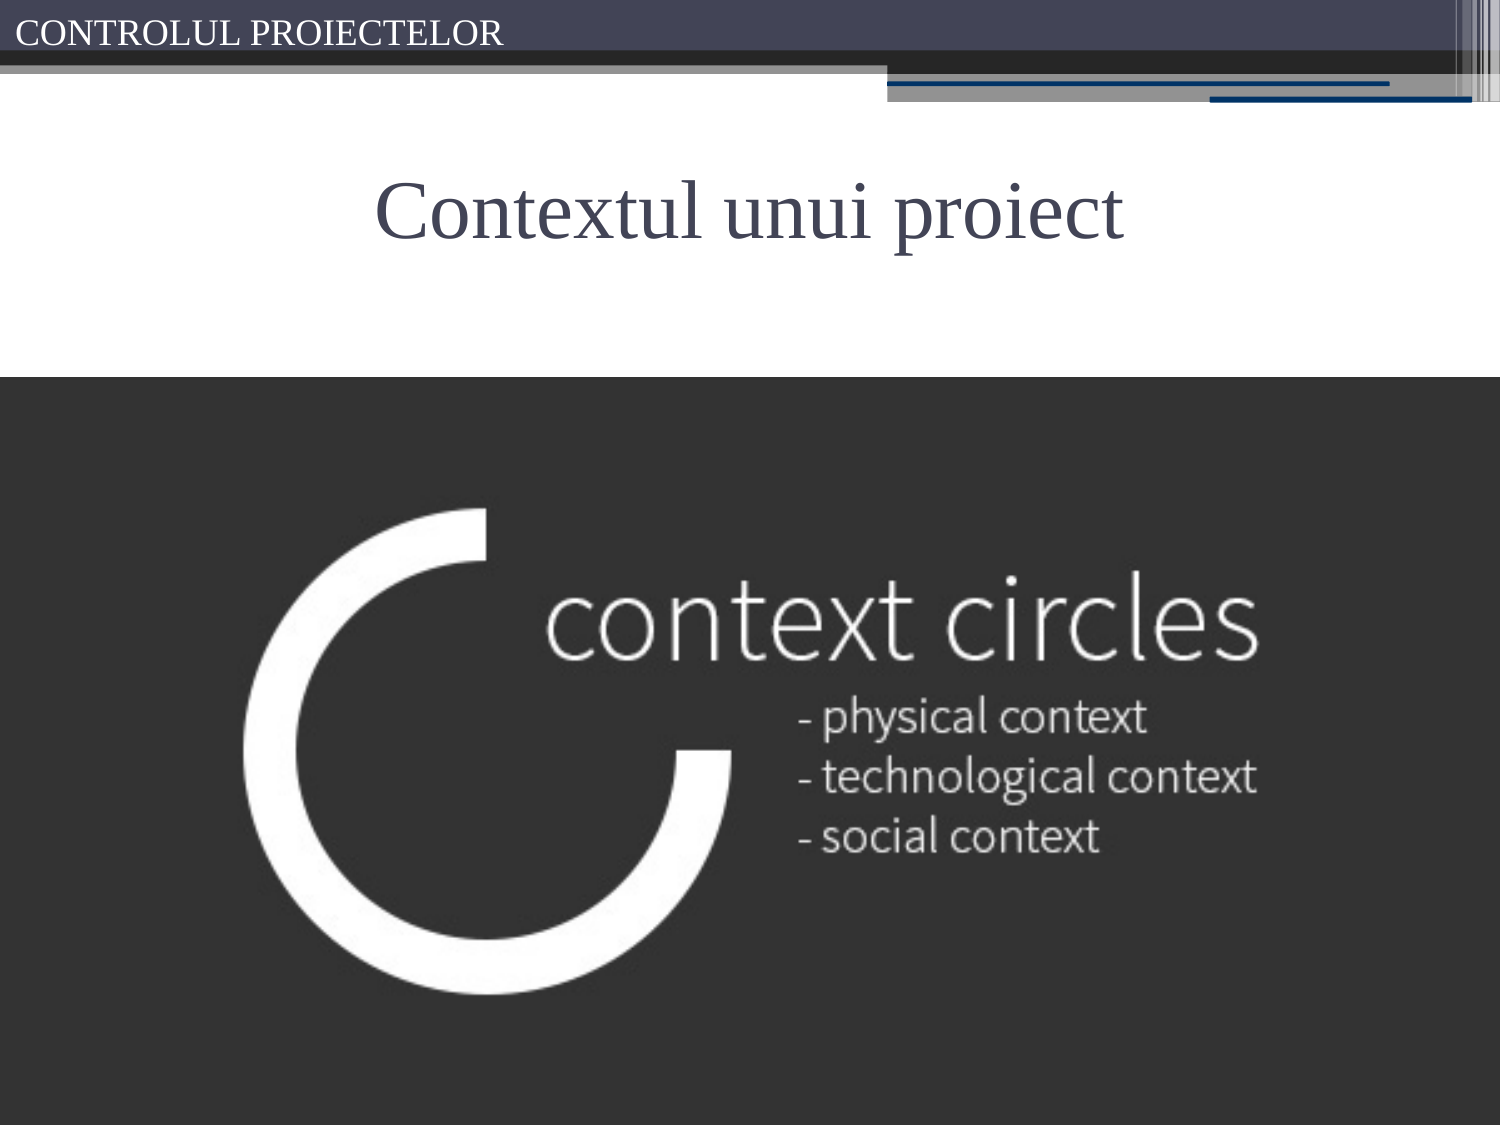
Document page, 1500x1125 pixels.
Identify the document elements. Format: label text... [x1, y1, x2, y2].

title Contextul unui proiect [75, 117, 1425, 293]
text_box [0, 377, 1500, 1125]
